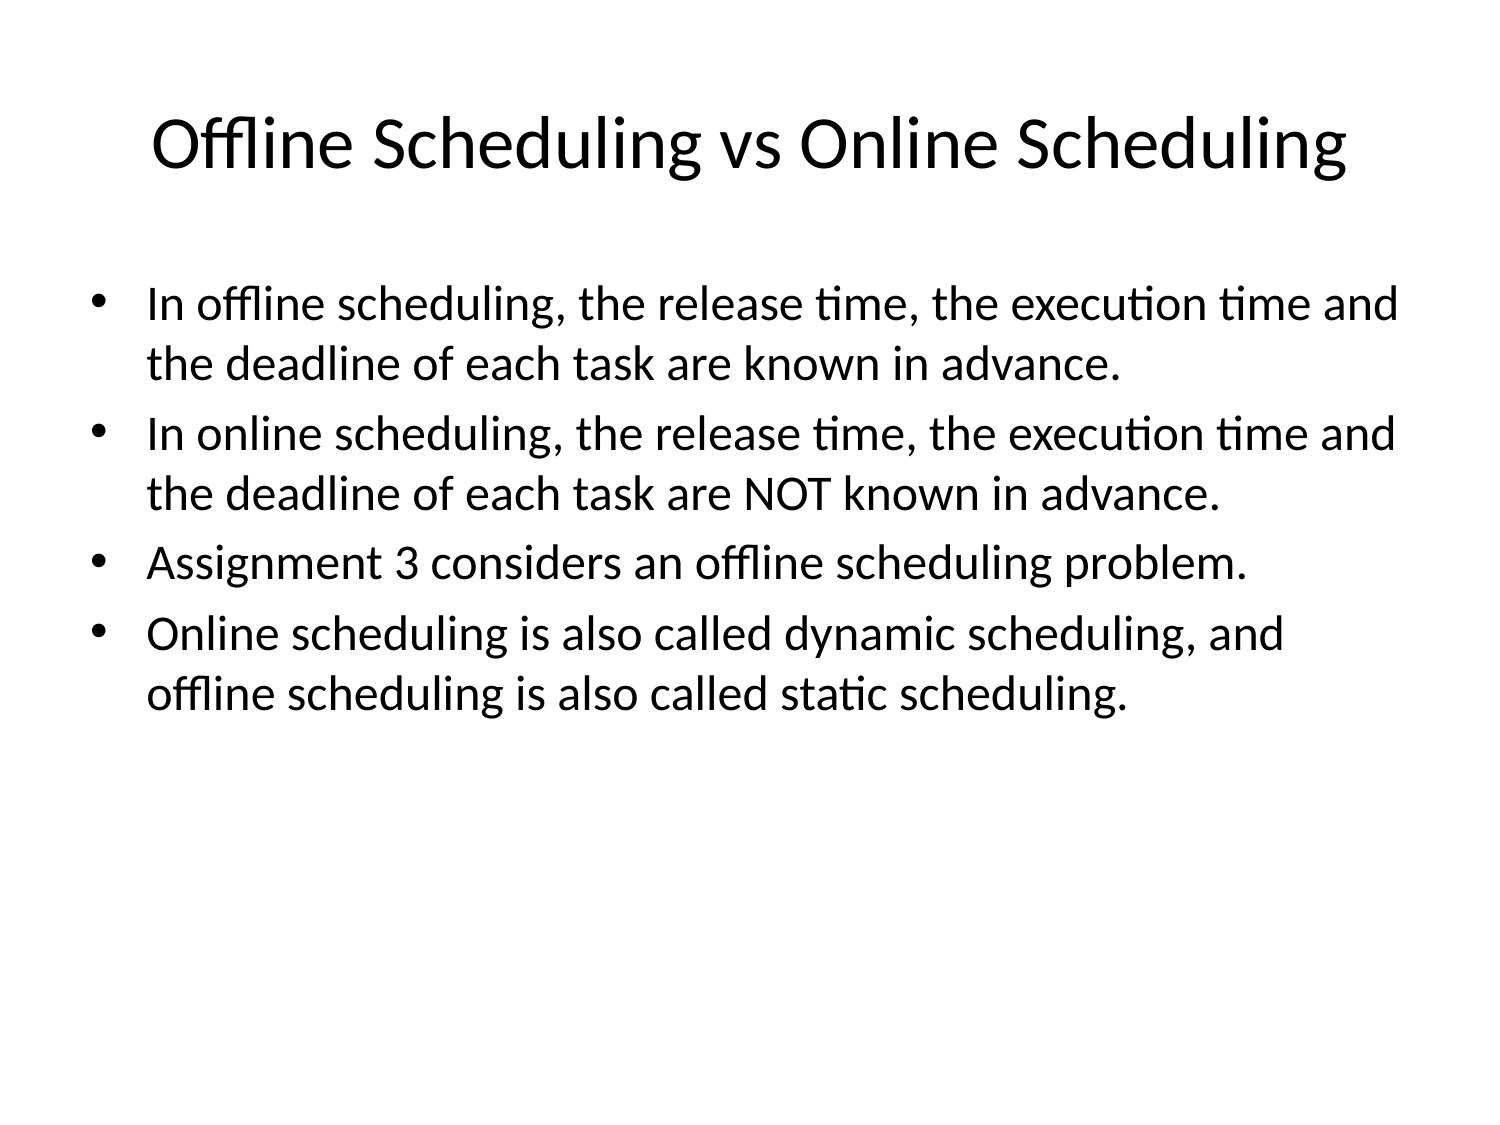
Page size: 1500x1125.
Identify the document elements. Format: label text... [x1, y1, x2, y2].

title Offline Scheduling vs Online Scheduling [75, 45, 1425, 233]
list In offline scheduling, the release time, the execution time and the deadline of each task are known in advance. In online scheduling, the release time, the execution time and the deadline of each task are NOT known in advance. Assignment 3 considers an offline scheduling problem. Online scheduling is also called dynamic scheduling, and offline scheduling is also called static scheduling. [75, 262, 1425, 1005]
